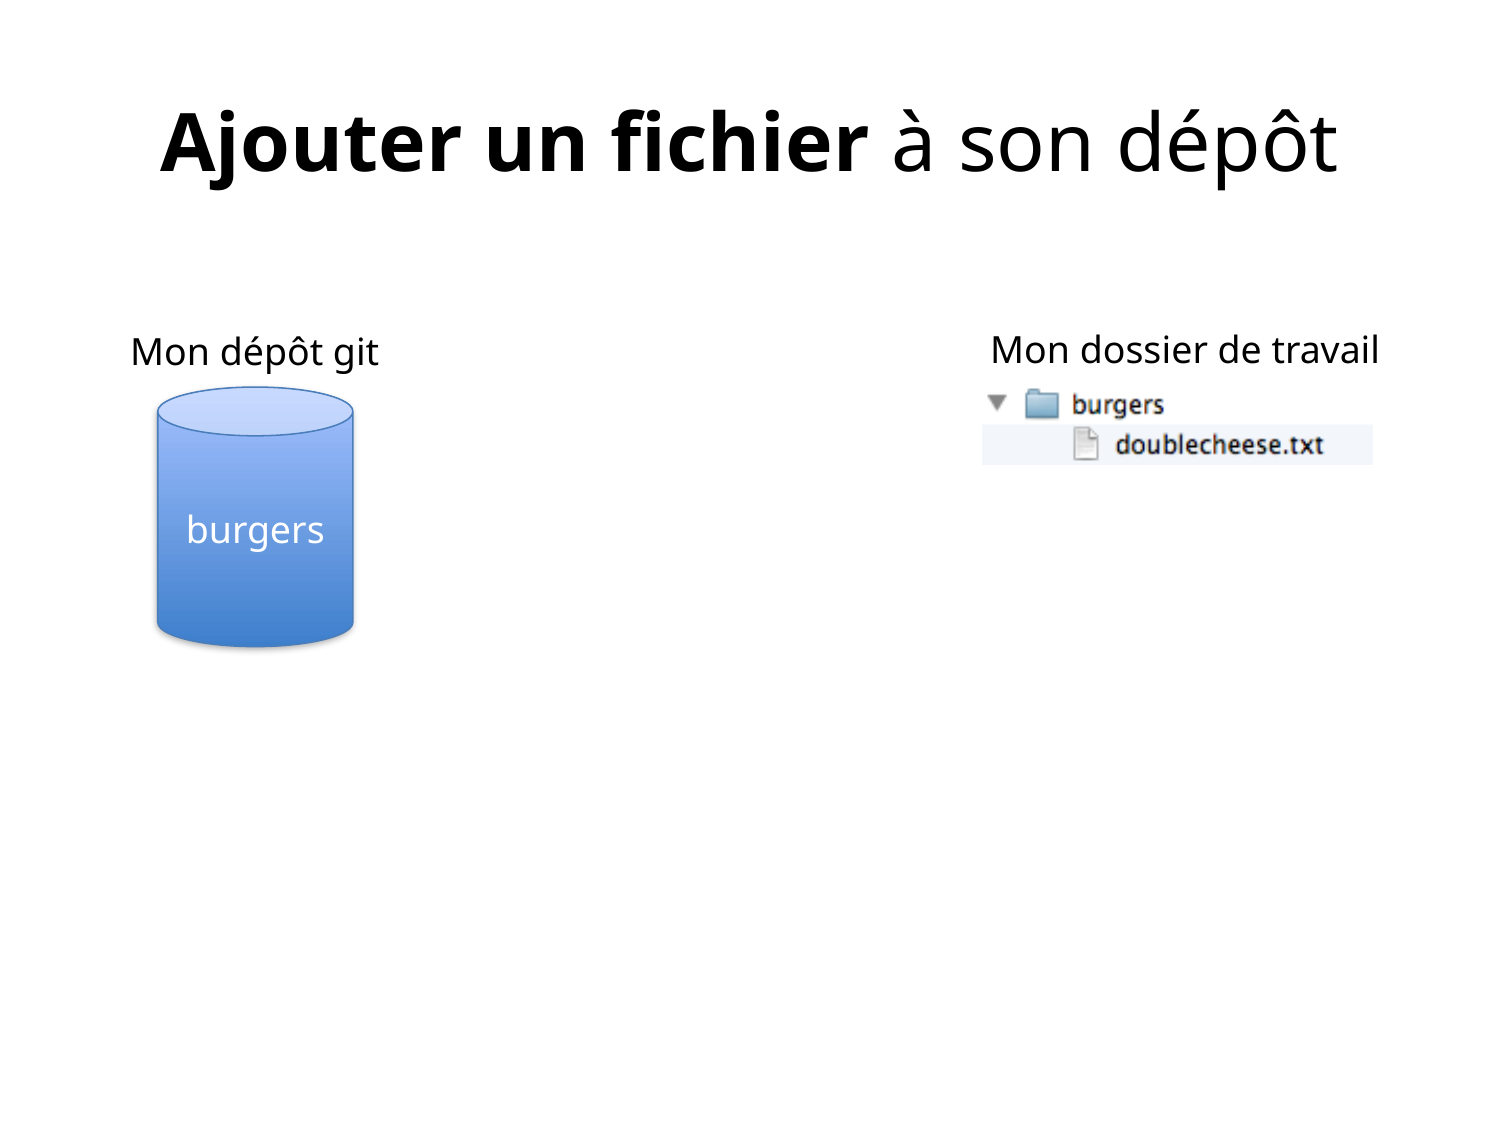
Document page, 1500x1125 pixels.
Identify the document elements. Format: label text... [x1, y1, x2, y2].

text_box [129, 320, 381, 647]
text_box Mon dossier de travail [975, 318, 1396, 379]
title Ajouter un fichier à son dépôt [75, 45, 1425, 233]
picture [982, 386, 1373, 465]
